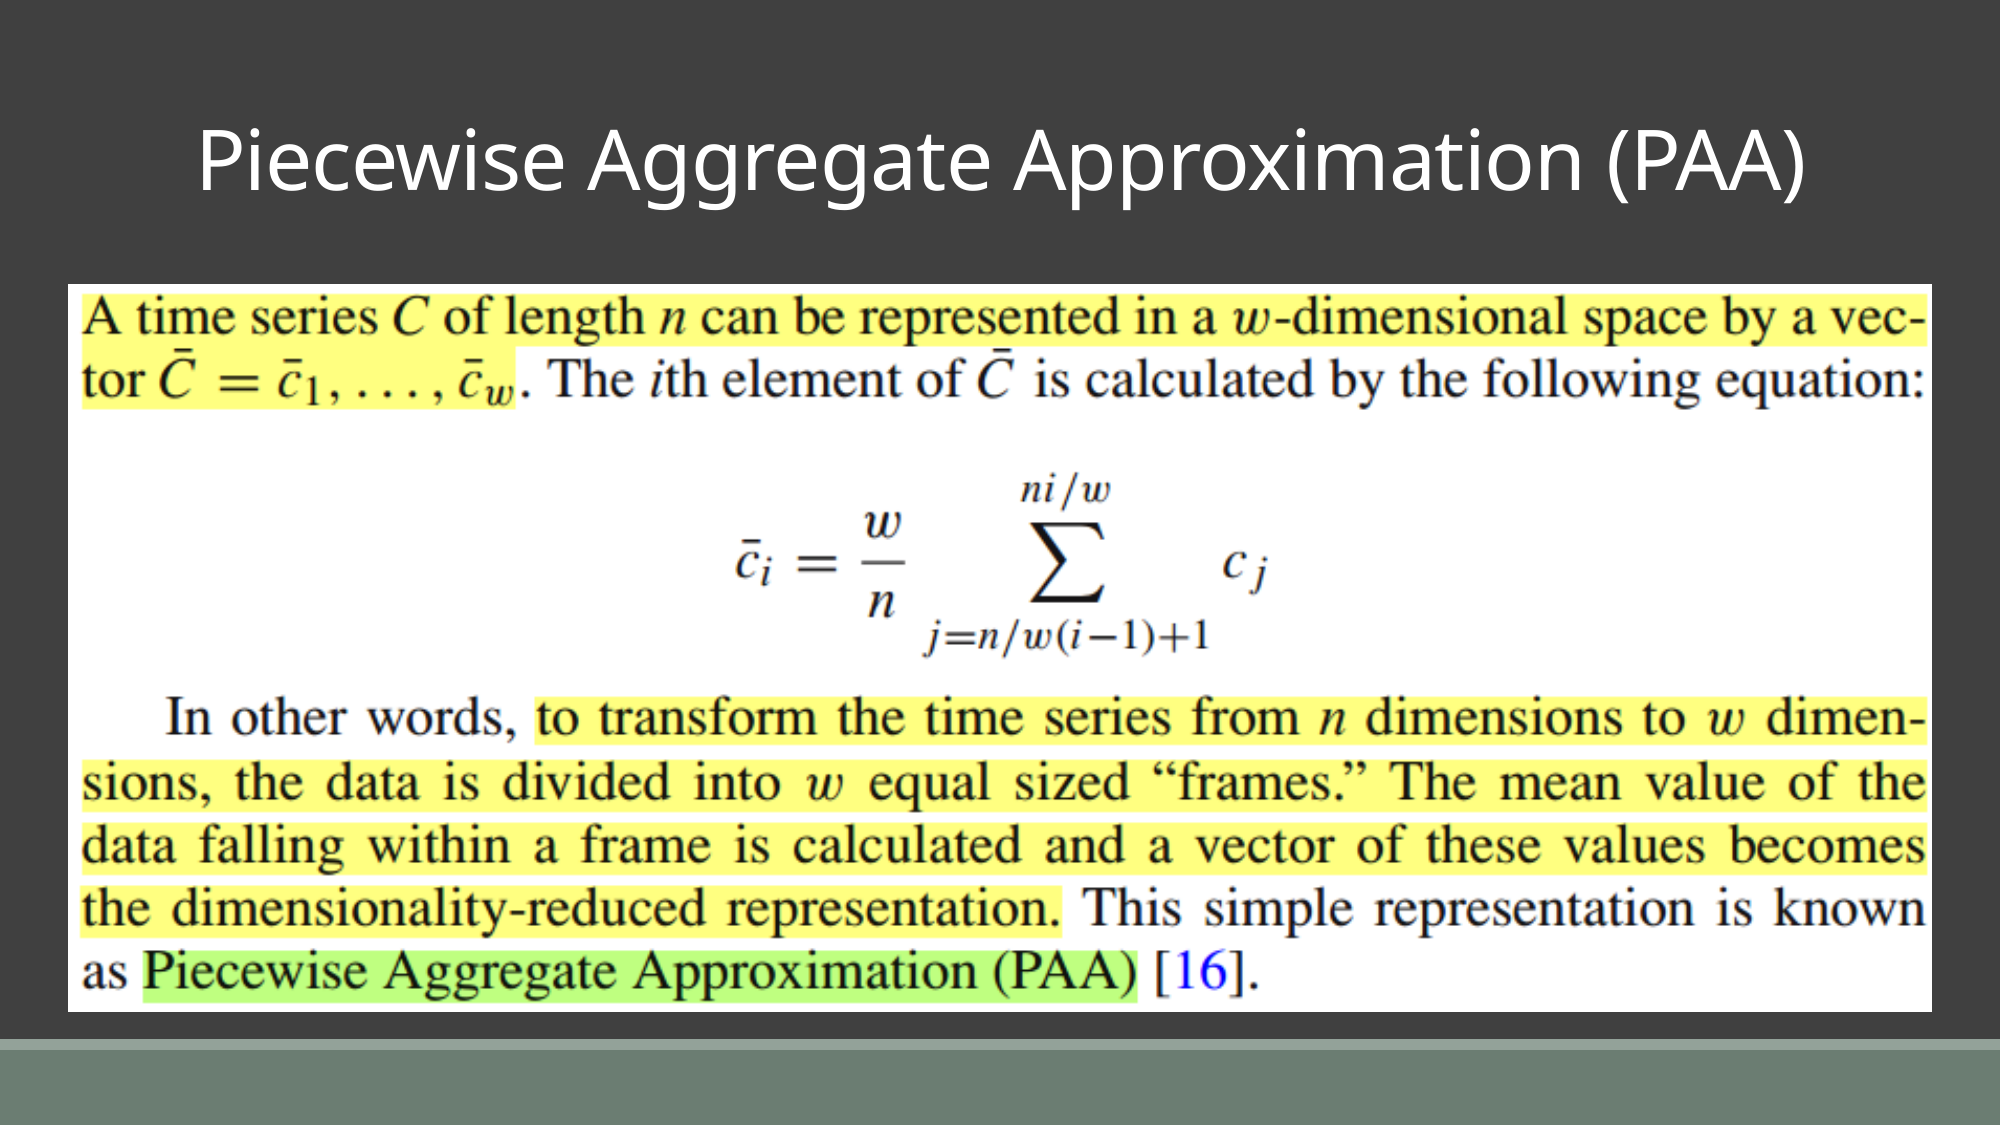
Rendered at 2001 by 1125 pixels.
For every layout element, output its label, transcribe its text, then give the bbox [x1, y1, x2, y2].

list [67, 284, 1932, 1012]
title Piecewise Aggregate Approximation (PAA) [180, 91, 1830, 216]
